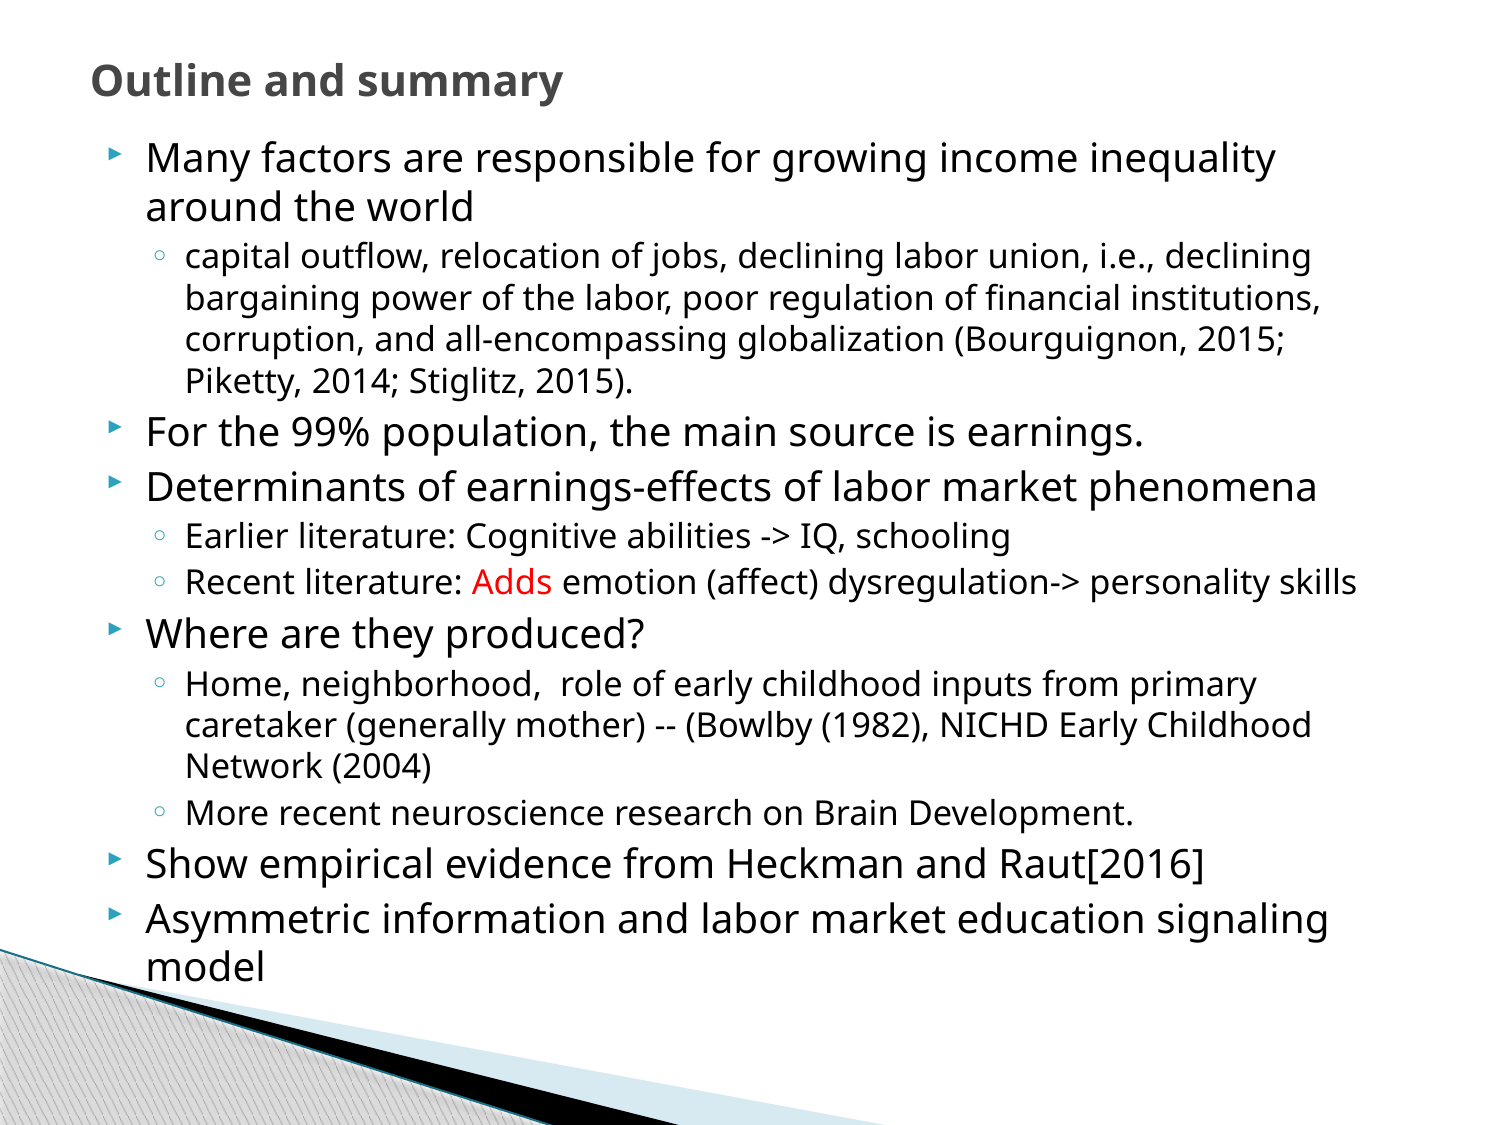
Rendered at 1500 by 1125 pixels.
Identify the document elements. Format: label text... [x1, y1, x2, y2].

title Outline and summary [75, 45, 1425, 113]
list Many factors are responsible for growing income inequality around the world capital outflow, relocation of jobs, declining labor union, i.e., declining bargaining power of the labor, poor regulation of financial institutions, corruption, and all-encompassing globalization (Bourguignon, 2015; Piketty, 2014; Stiglitz, 2015). For the 99% population, the main source is earnings. Determinants of earnings-effects of labor market phenomena Earlier literature: Cognitive abilities -> IQ, schooling Recent literature: Adds emotion (affect) dysregulation-> personality skills Where are they produced? Home, neighborhood, role of early childhood inputs from primary caretaker (generally mother) -- (Bowlby (1982), NICHD Early Childhood Network (2004) More recent neuroscience research on Brain Development. Show empirical evidence from Heckman and Raut[2016] Asymmetric information and labor market education signaling model [75, 125, 1425, 1000]
